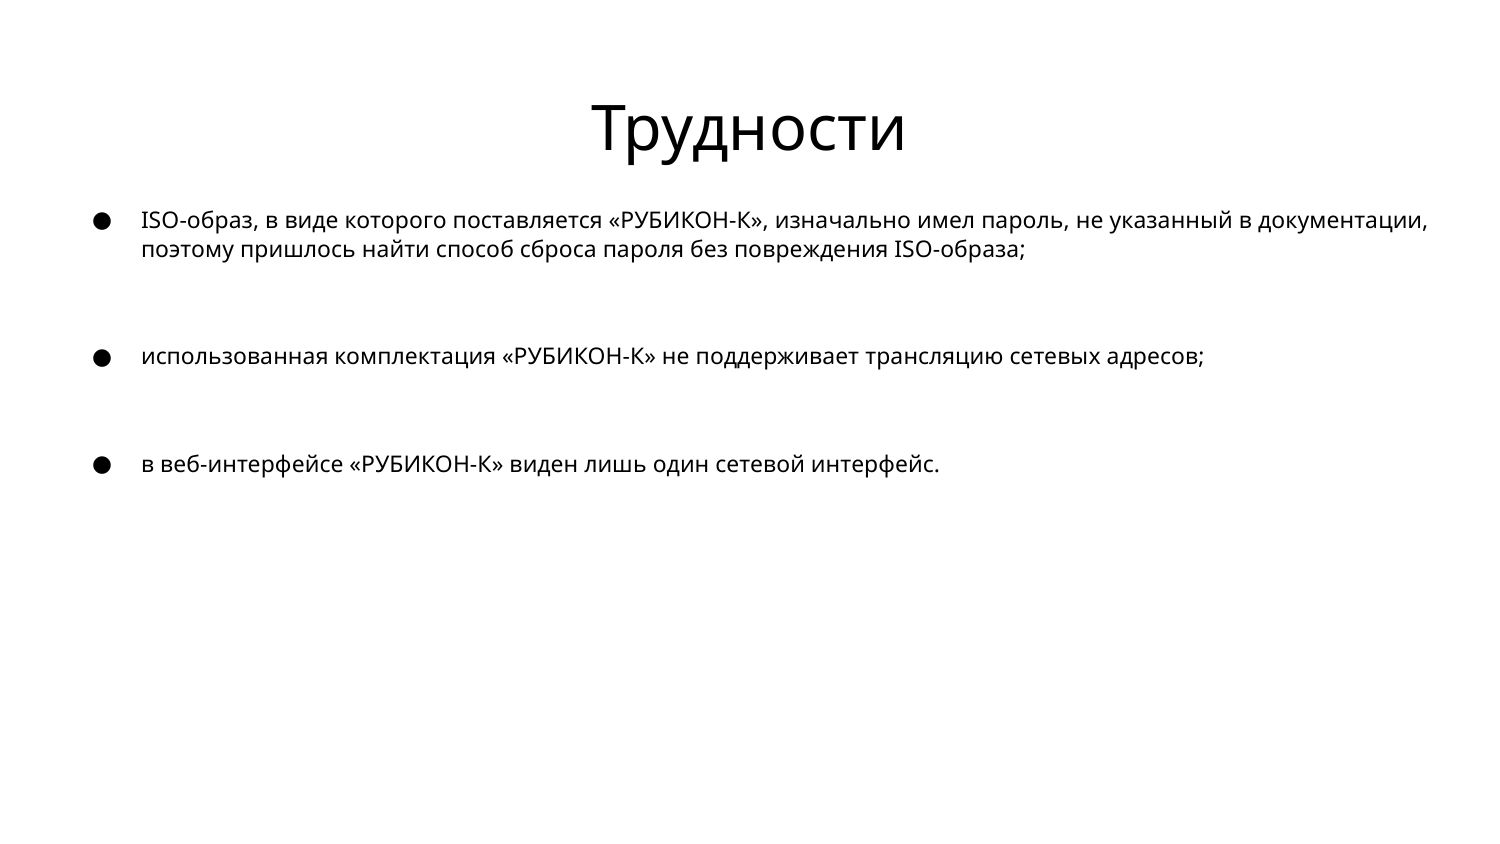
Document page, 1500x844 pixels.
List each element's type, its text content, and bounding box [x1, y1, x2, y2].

title Трудности [51, 72, 1449, 167]
list ISO-образ, в виде которого поставляется «РУБИКОН-К», изначально имел пароль, не указанный в документации, поэтому пришлось найти способ сброса пароля без повреждения ISO-образа; использованная комплектация «РУБИКОН-К» не поддерживает трансляцию сетевых адресов; в веб-интерфейсе «РУБИКОН-К» виден лишь один сетевой интерфейс. [51, 189, 1449, 750]
